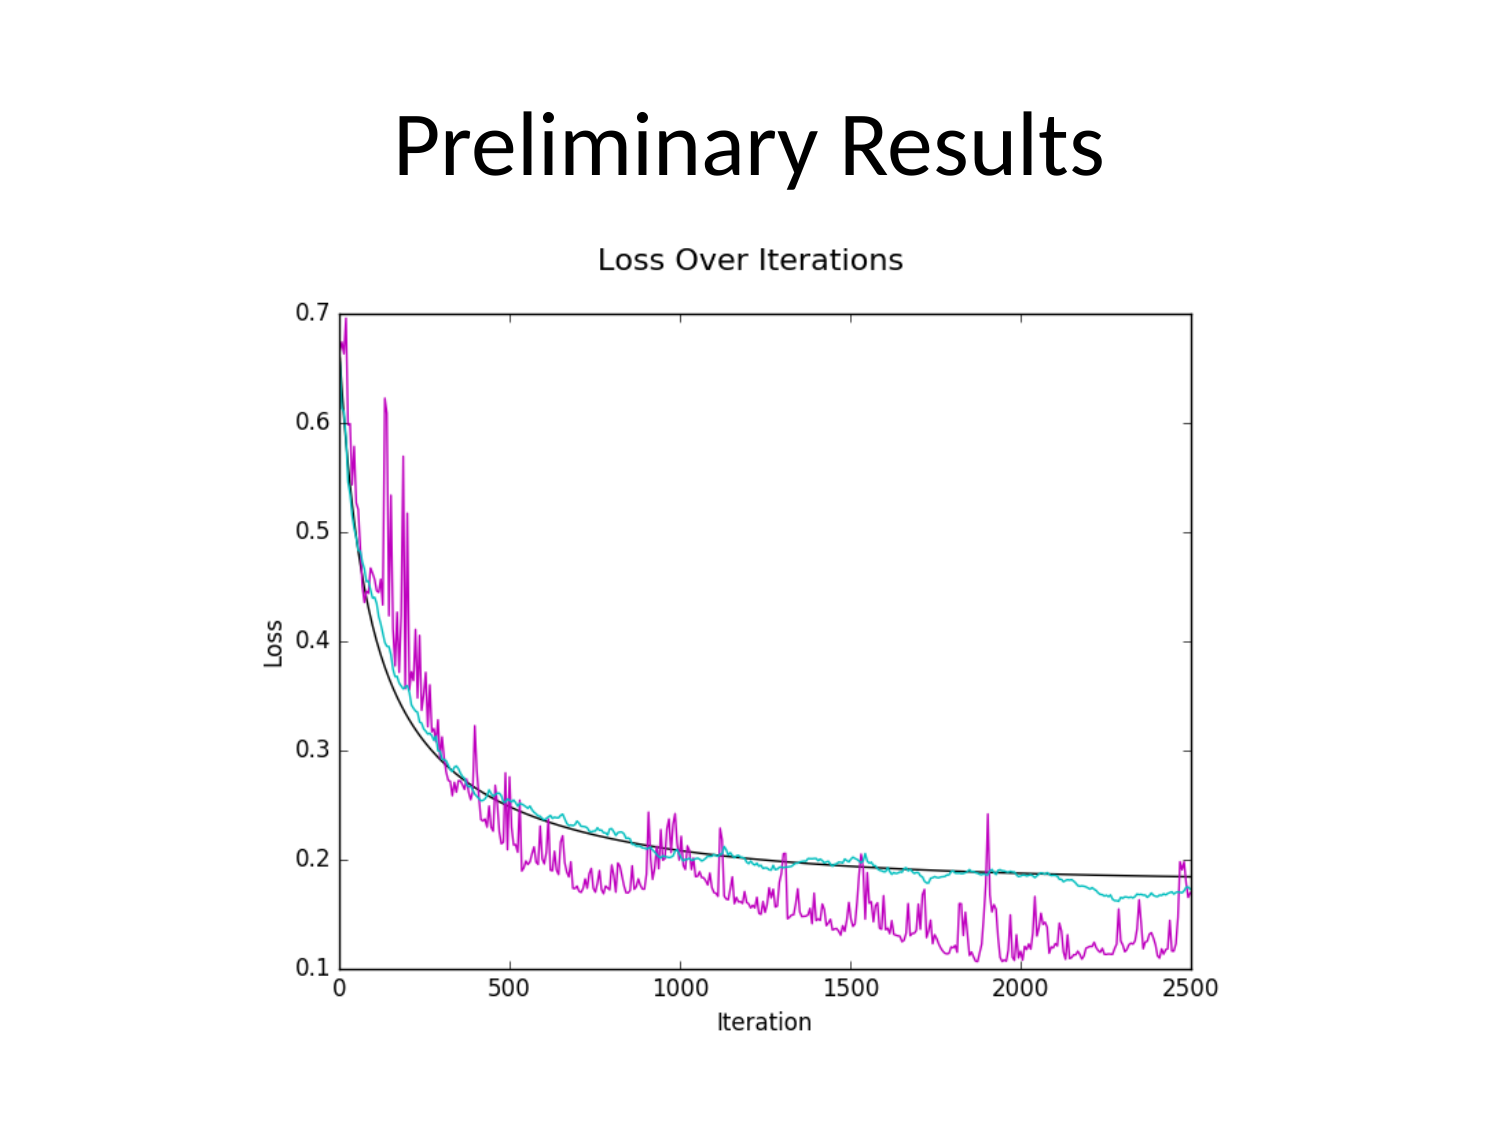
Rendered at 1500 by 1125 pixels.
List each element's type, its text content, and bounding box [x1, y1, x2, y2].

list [2, 232, 1500, 1051]
title Preliminary Results [75, 45, 1425, 230]
